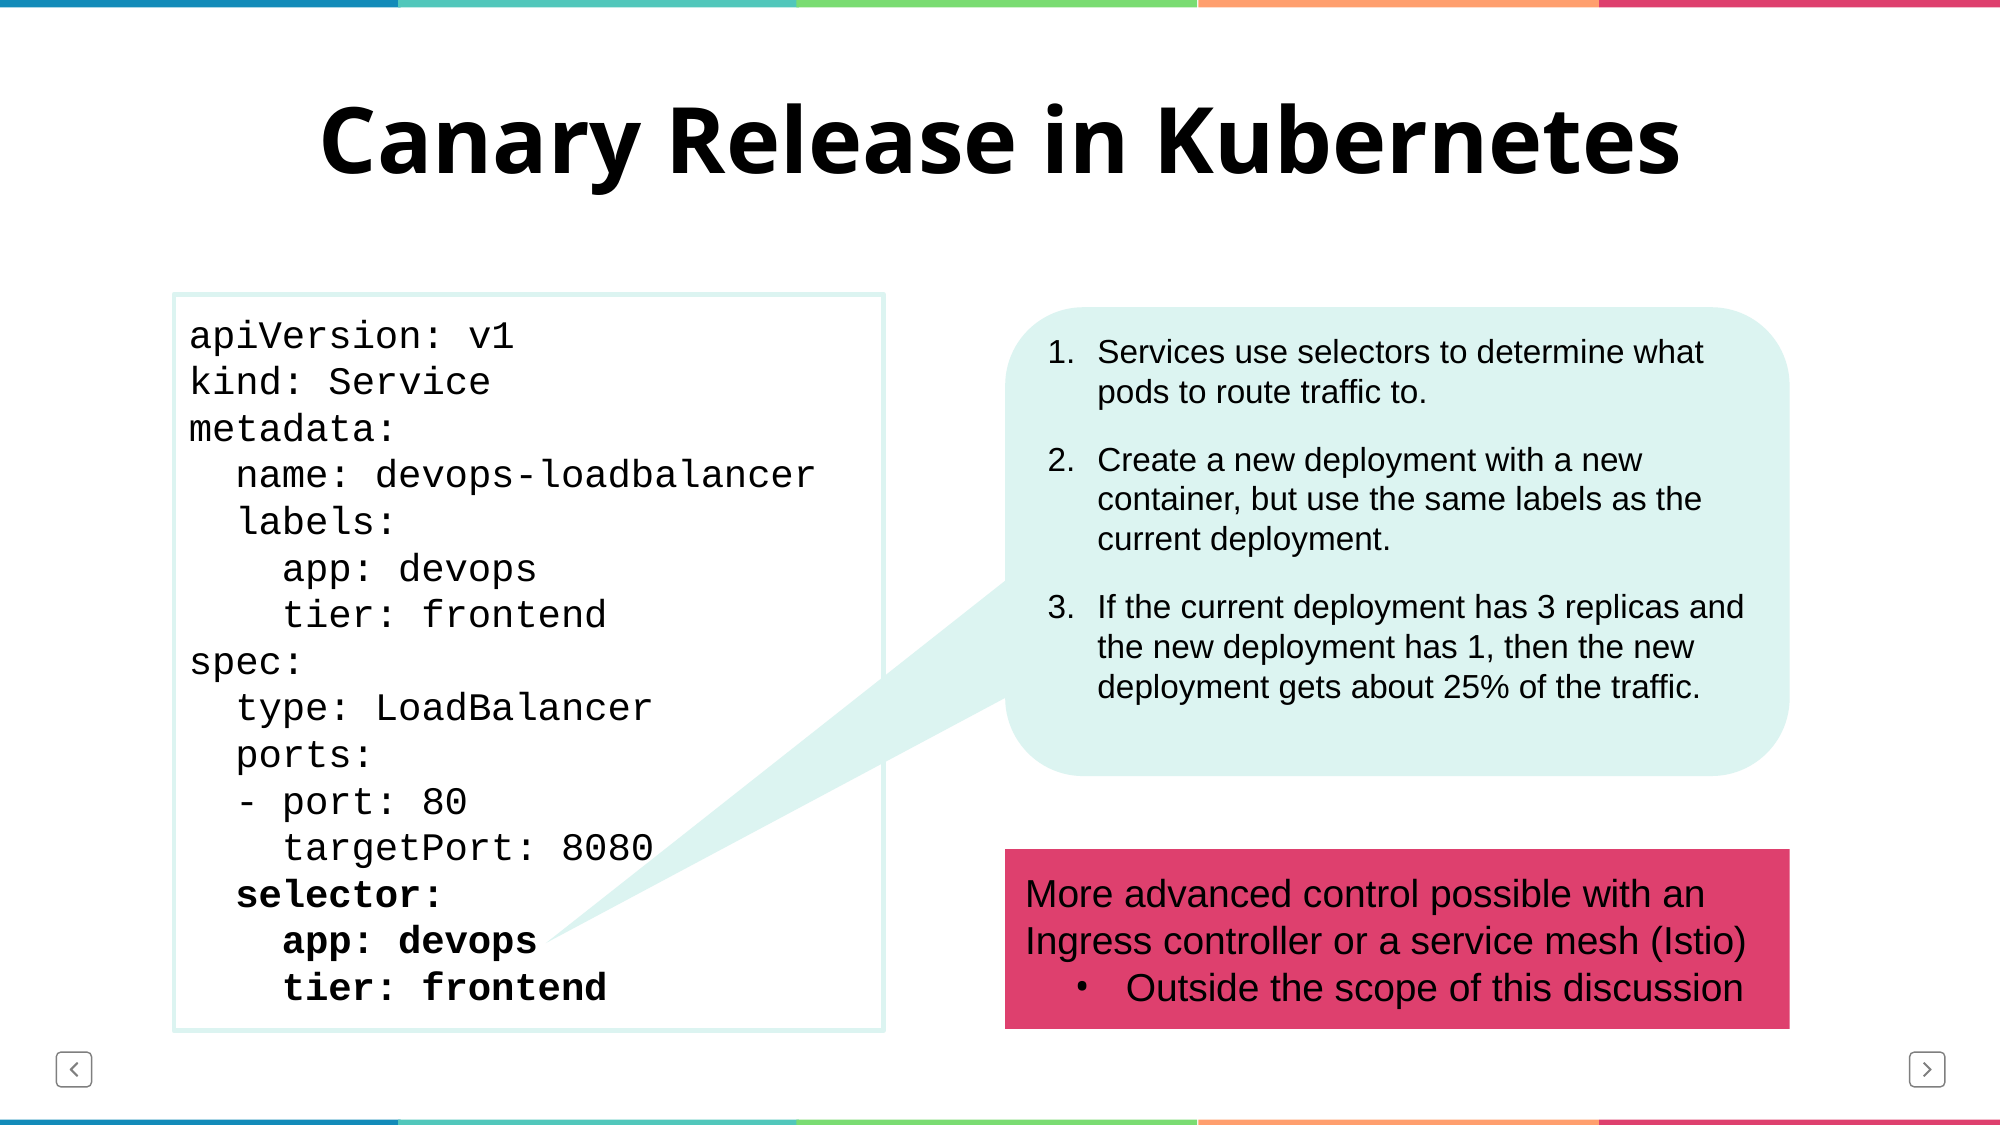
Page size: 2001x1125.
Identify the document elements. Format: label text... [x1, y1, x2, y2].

text_box apiVersion: v1 kind: Service metadata: name: devops-loadbalancer labels: app: devops tier: frontend spec: type: LoadBalancer ports: - port: 80 targetPort: 8080 selector: app: devops tier: frontend [173, 294, 884, 1031]
text_box More advanced control possible with an Ingress controller or a service mesh (Istio) Outside the scope of this discussion [1005, 849, 1790, 1029]
title Canary Release in Kubernetes [138, 68, 1864, 219]
text_box Services use selectors to determine what pods to route traffic to. Create a new deployment with a new container, but use the same labels as the current deployment. If the current deployment has 3 replicas and the new deployment has 1, then the new deployment gets about 25% of the traffic. [545, 307, 1790, 944]
